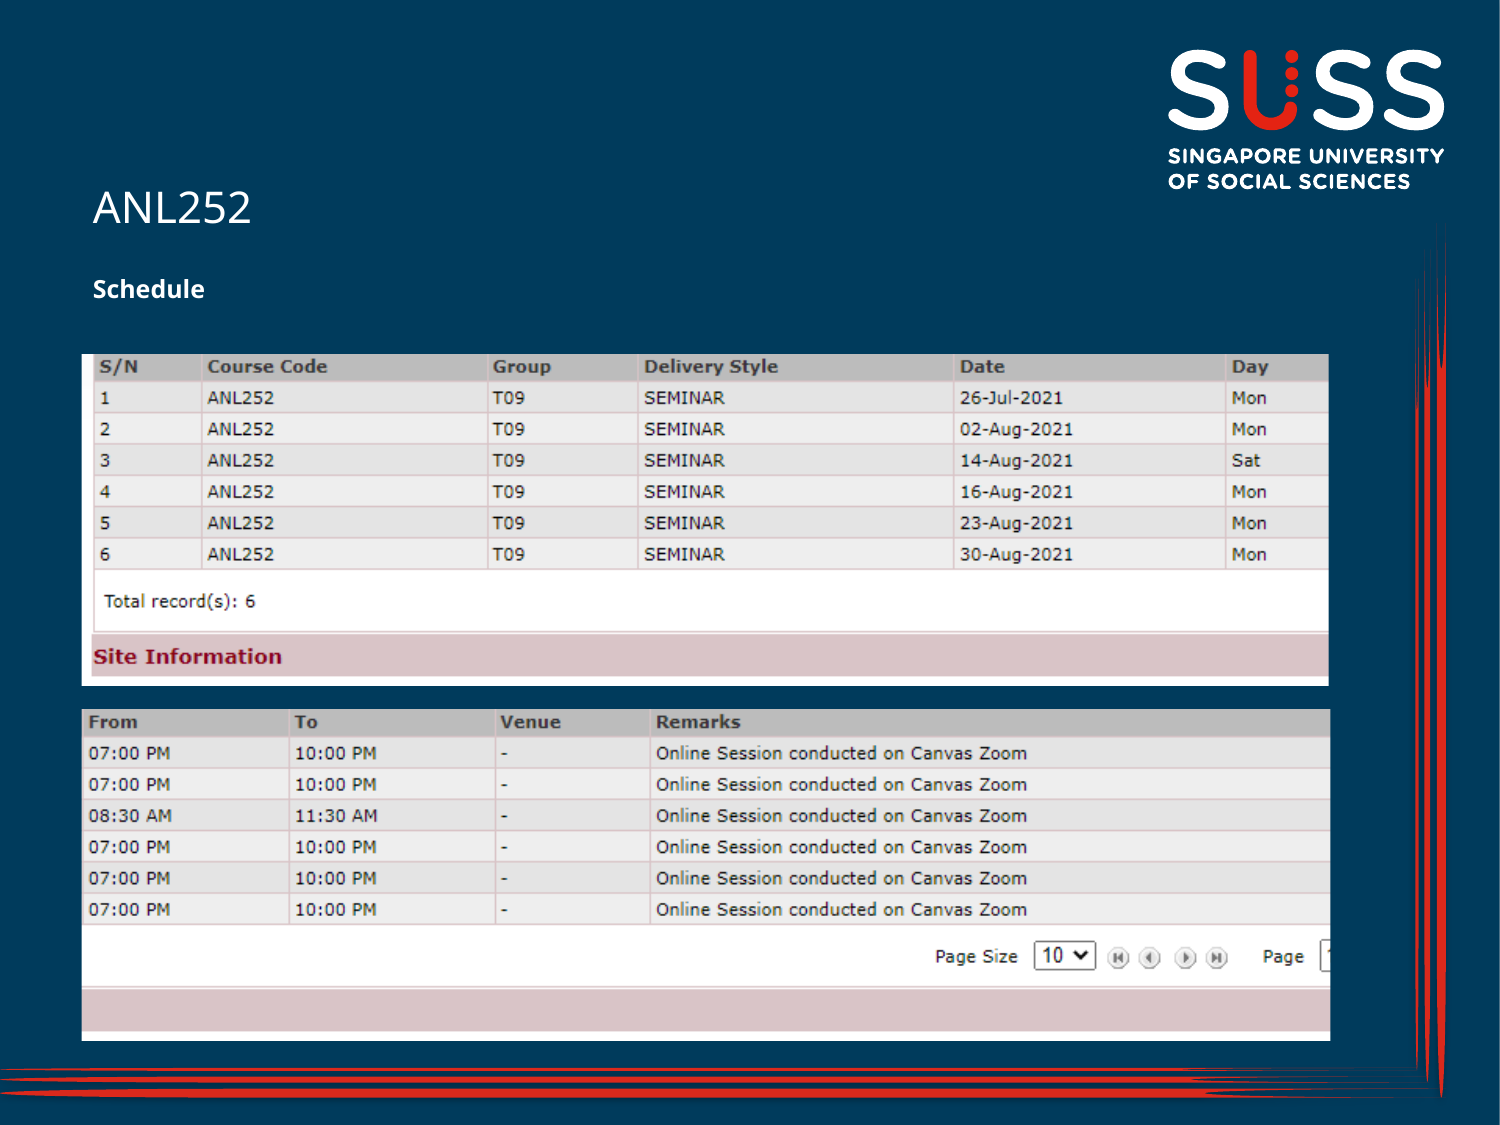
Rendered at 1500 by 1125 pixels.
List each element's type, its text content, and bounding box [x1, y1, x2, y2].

list Schedule [81, 267, 1010, 306]
picture [81, 709, 1331, 1042]
title ANL252 [81, 173, 1100, 249]
picture [81, 353, 1329, 686]
